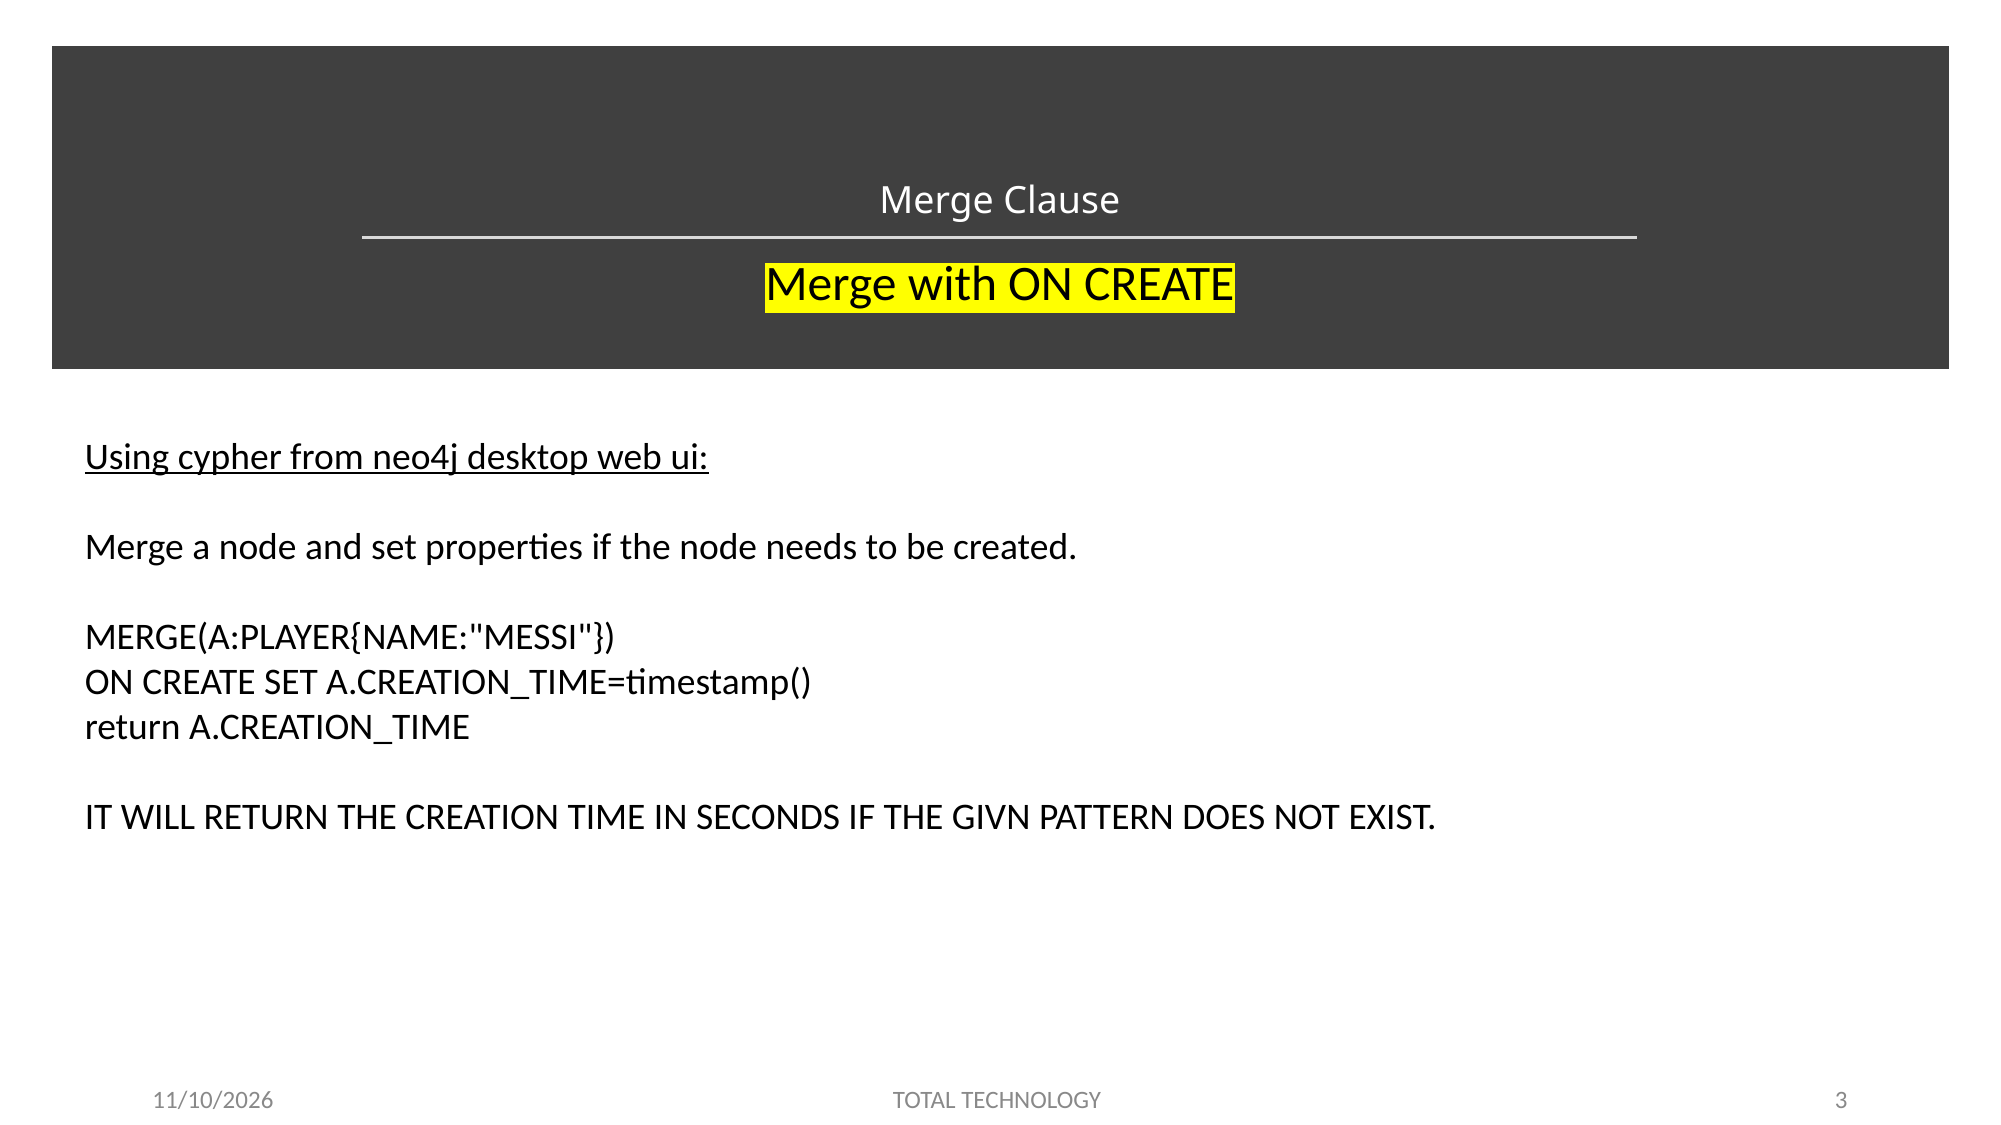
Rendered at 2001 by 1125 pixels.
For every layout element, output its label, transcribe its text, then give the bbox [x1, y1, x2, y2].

slide_number 3 [1412, 1069, 1863, 1125]
list Merge with ON CREATE [249, 250, 1750, 320]
text_box [61, 55, 1939, 360]
title Merge Clause [86, 76, 1914, 230]
footer TOTAL TECHNOLOGY [662, 1069, 1338, 1125]
text_box Using cypher from neo4j desktop web ui: Merge a node and set properties if the node needs to be created. MERGE(A:PLAYER{NAME:"MESSI"}) ON CREATE SET A.CREATION_TIME=timestamp() return A.CREATION_TIME IT WILL RETURN THE CREATION TIME IN SECONDS IF THE GIVN PATTERN DOES NOT EXIST. [69, 424, 1871, 890]
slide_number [137, 1069, 588, 1125]
